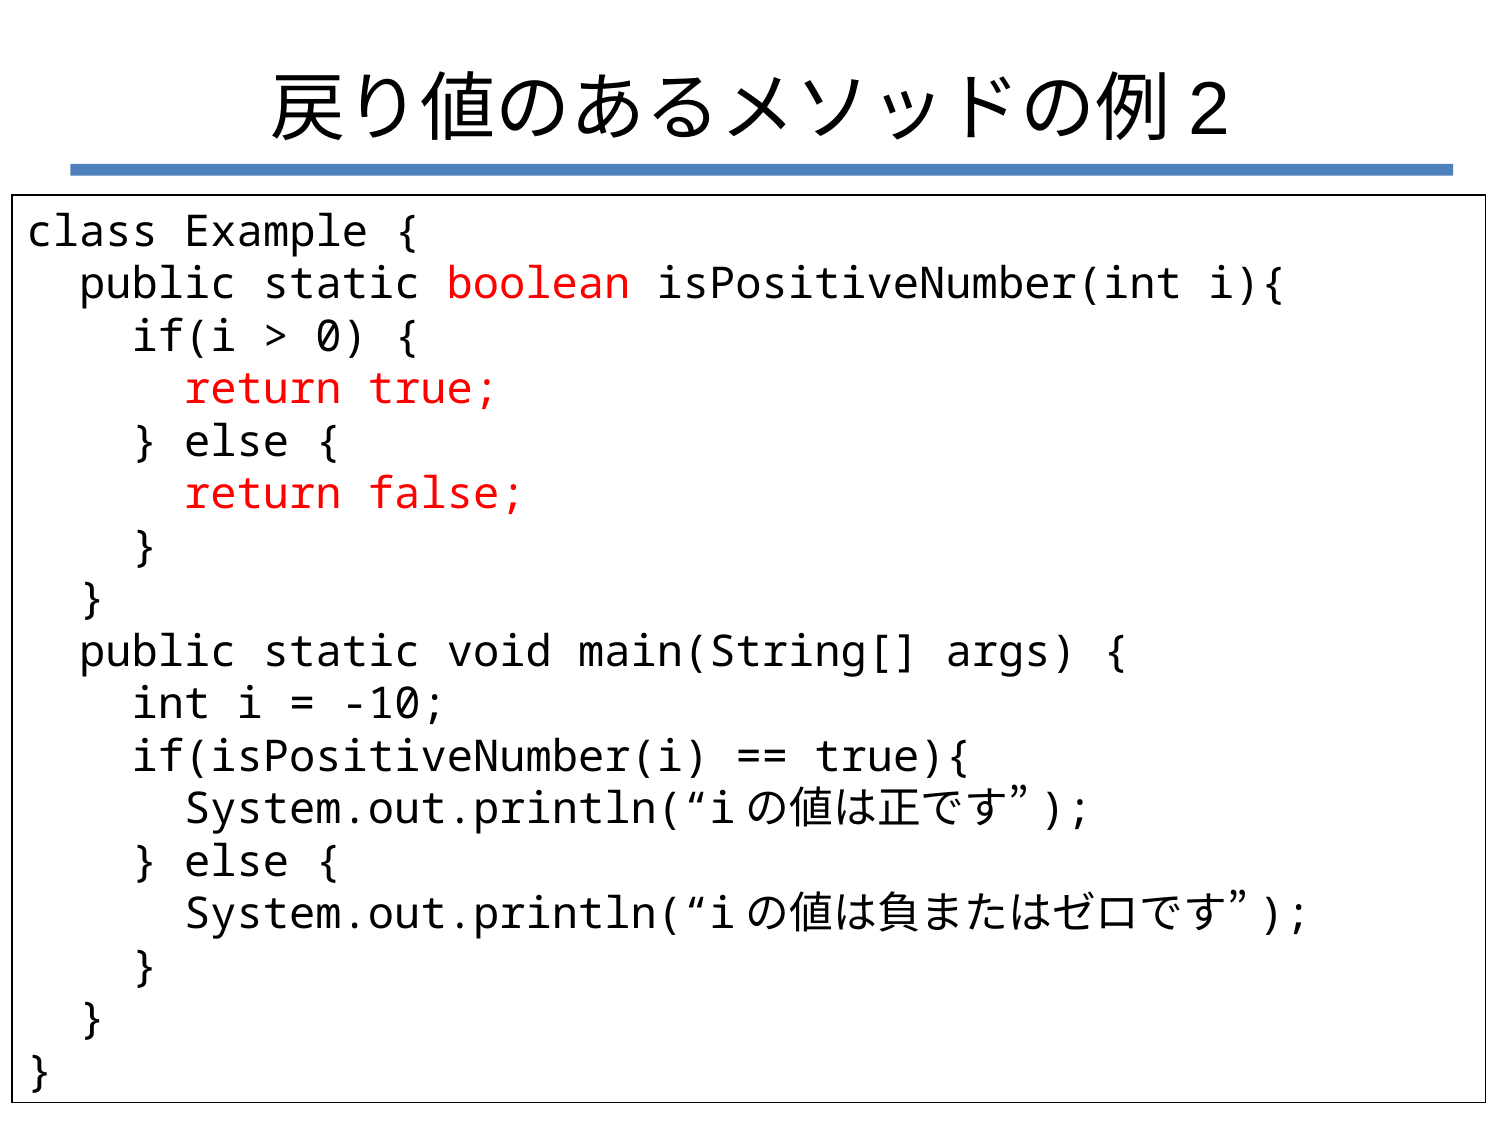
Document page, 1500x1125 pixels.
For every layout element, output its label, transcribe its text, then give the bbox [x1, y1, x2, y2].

text_box class Example { public static boolean isPositiveNumber(int i){ if(i > 0) { return true; } else { return false; } } public static void main(String[] args) { int i = -10; if(isPositiveNumber(i) == true){ System.out.println(“iの値は正です”); } else { System.out.println(“iの値は負またはゼロです”); } } } [11, 195, 1486, 1103]
title 戻り値のあるメソッドの例2 [75, 45, 1425, 164]
